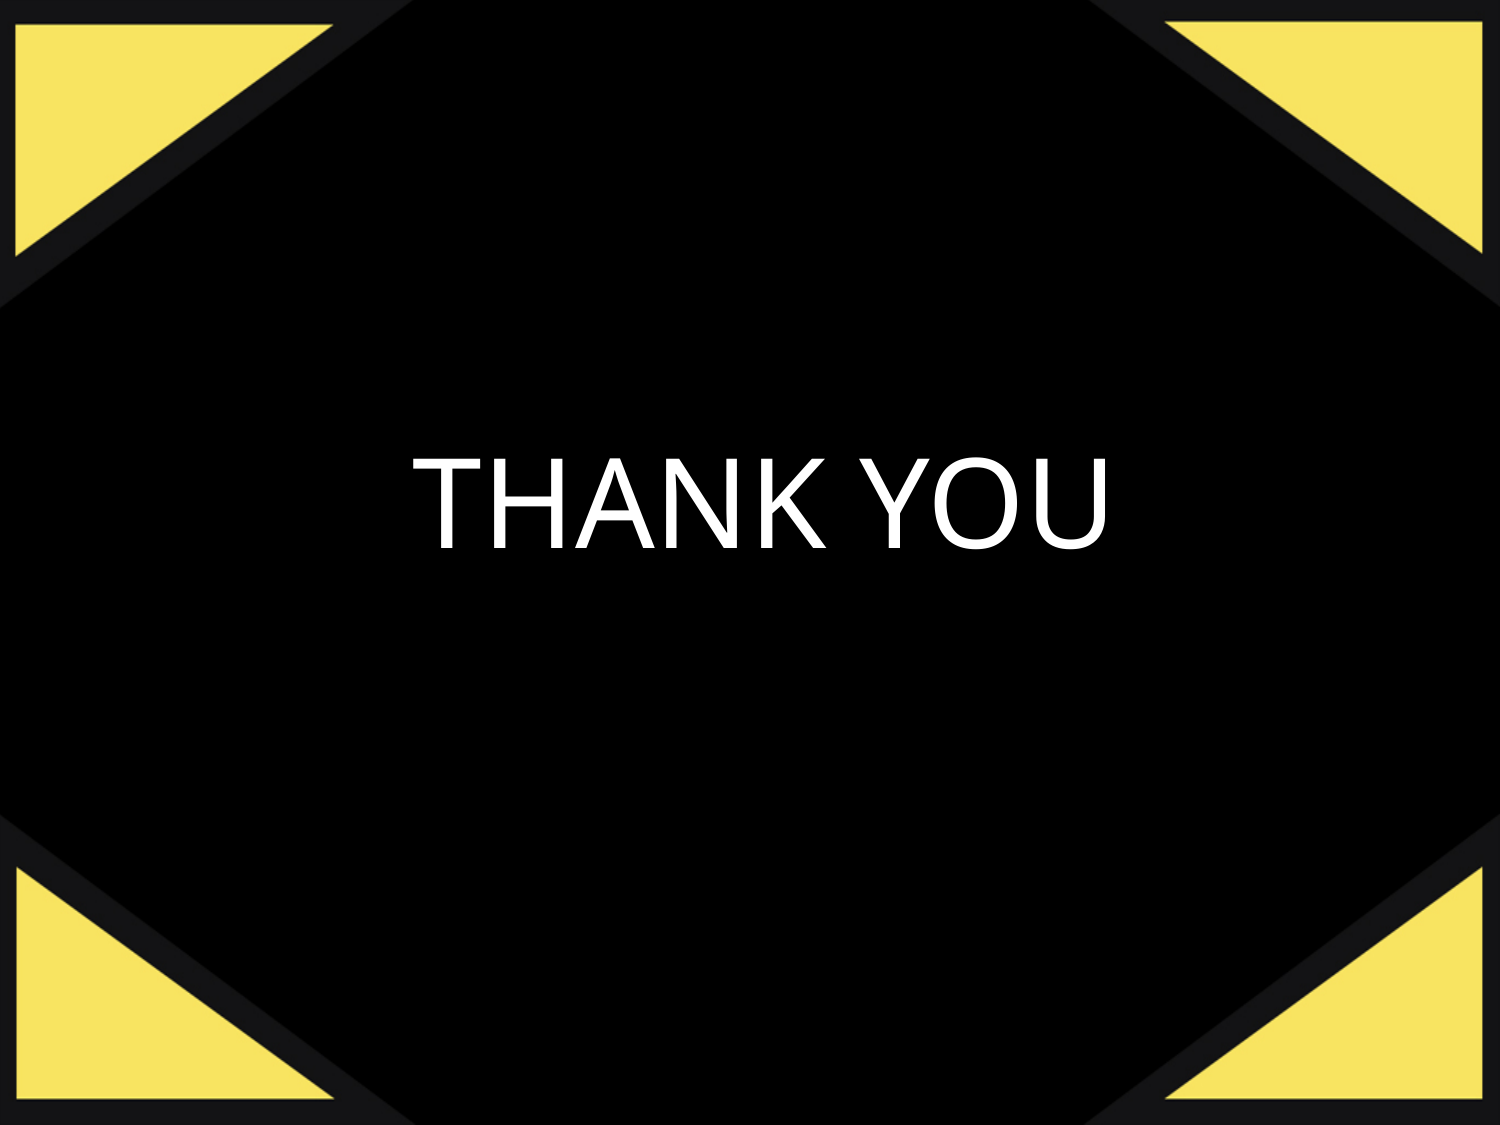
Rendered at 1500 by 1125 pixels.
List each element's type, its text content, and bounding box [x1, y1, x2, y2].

picture [0, 0, 1500, 1125]
title THANK YOU [269, 375, 1261, 622]
